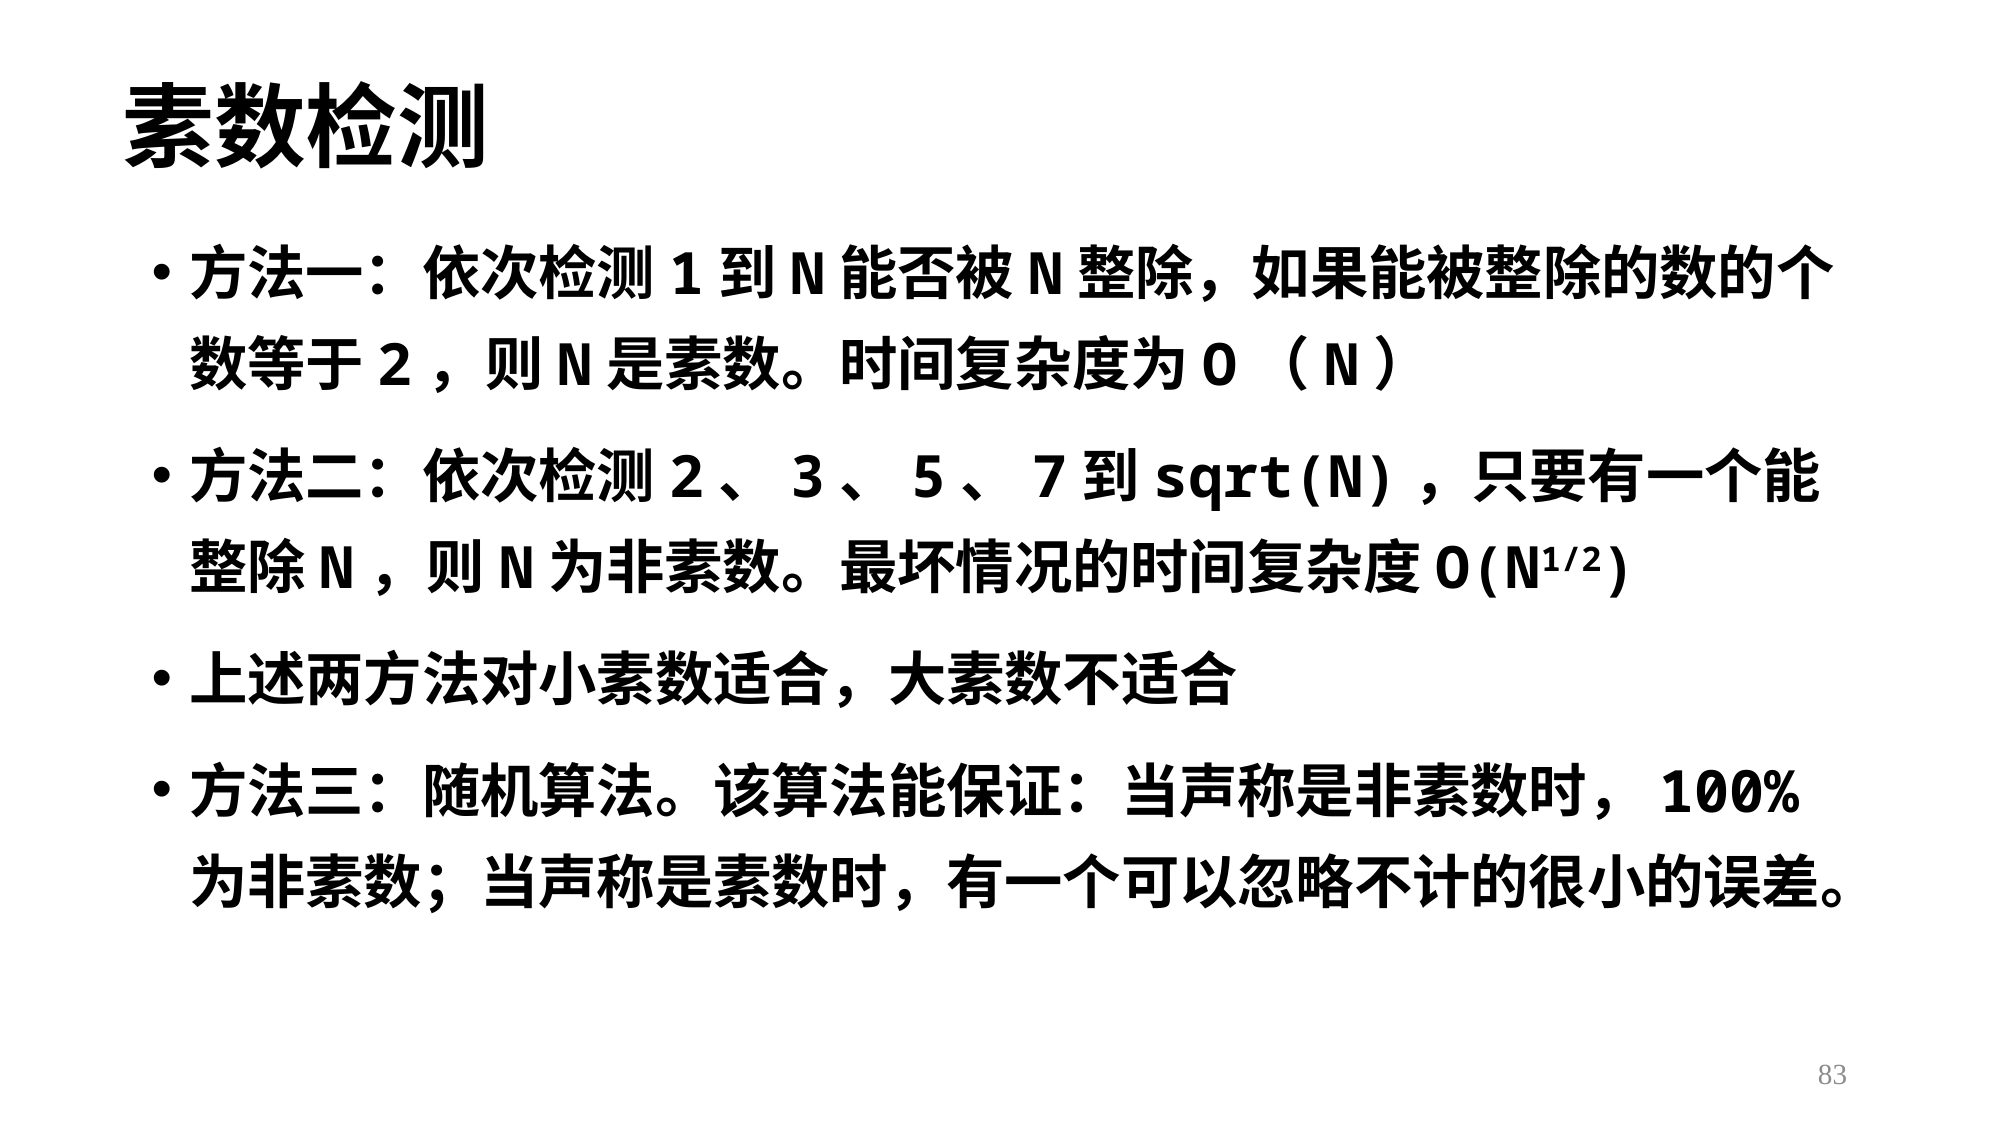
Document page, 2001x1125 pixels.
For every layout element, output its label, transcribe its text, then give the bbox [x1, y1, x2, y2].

slide_number 83 [1412, 1042, 1863, 1103]
title 素数检测 [107, 54, 1383, 209]
list 方法一：依次检测1到N能否被N整除，如果能被整除的数的个数等于2，则N是素数。时间复杂度为O（N） 方法二：依次检测2、3、5、7到sqrt(N)，只要有一个能整除N，则N为非素数。最坏情况的时间复杂度O(N1/2) 上述两方法对小素数适合，大素数不适合 方法三：随机算法。该算法能保证：当声称是非素数时，100%为非素数；当声称是素数时，有一个可以忽略不计的很小的误差。 [136, 208, 1886, 993]
